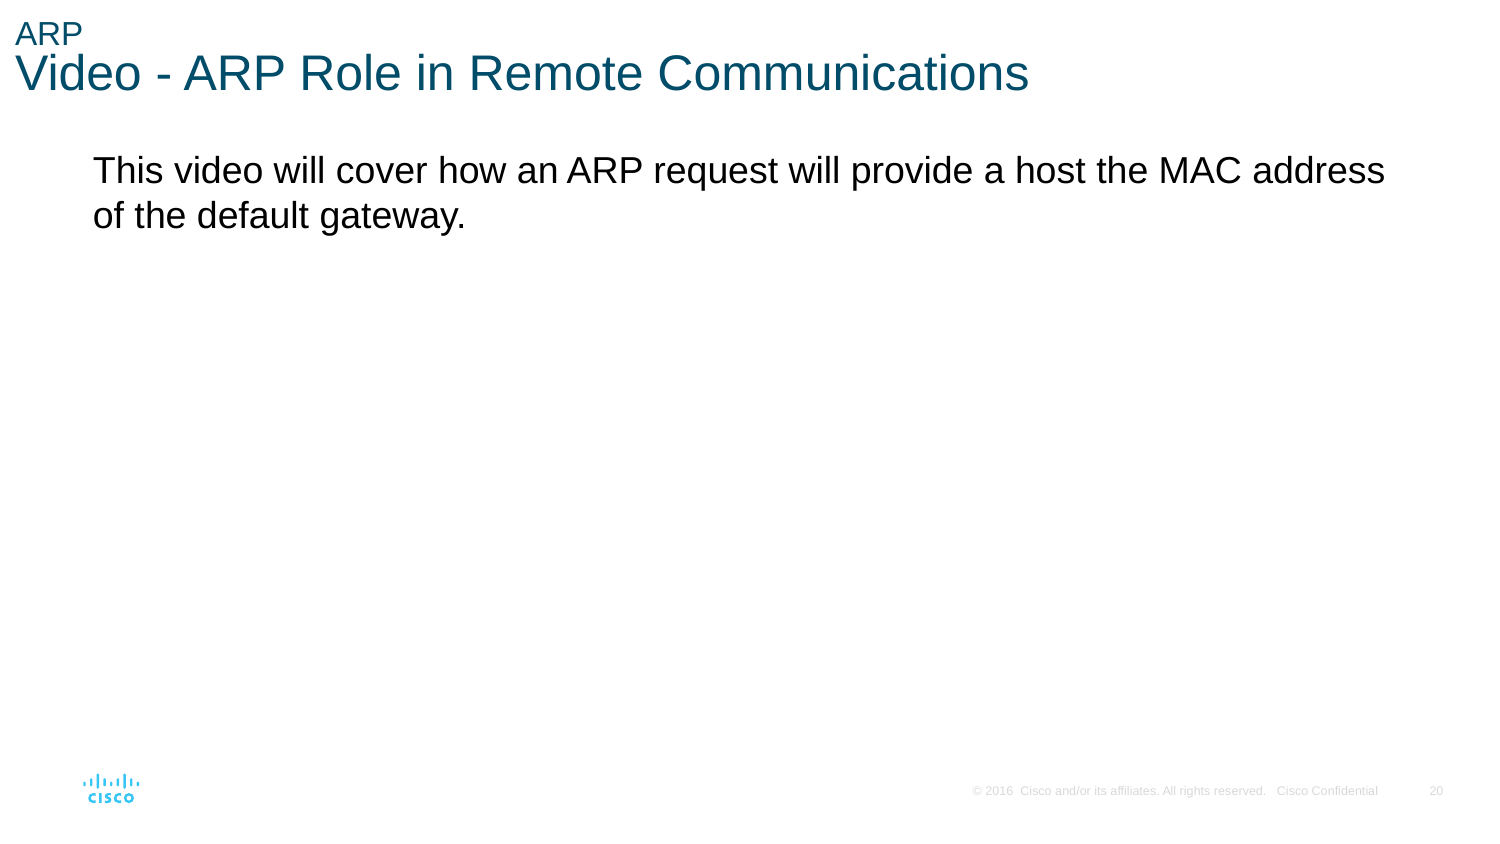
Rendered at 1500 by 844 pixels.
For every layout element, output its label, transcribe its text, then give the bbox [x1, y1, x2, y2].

list This video will cover how an ARP request will provide a host the MAC address of the default gateway. [77, 138, 1437, 726]
title ARP Video - ARP Role in Remote Communications [0, 0, 1369, 121]
